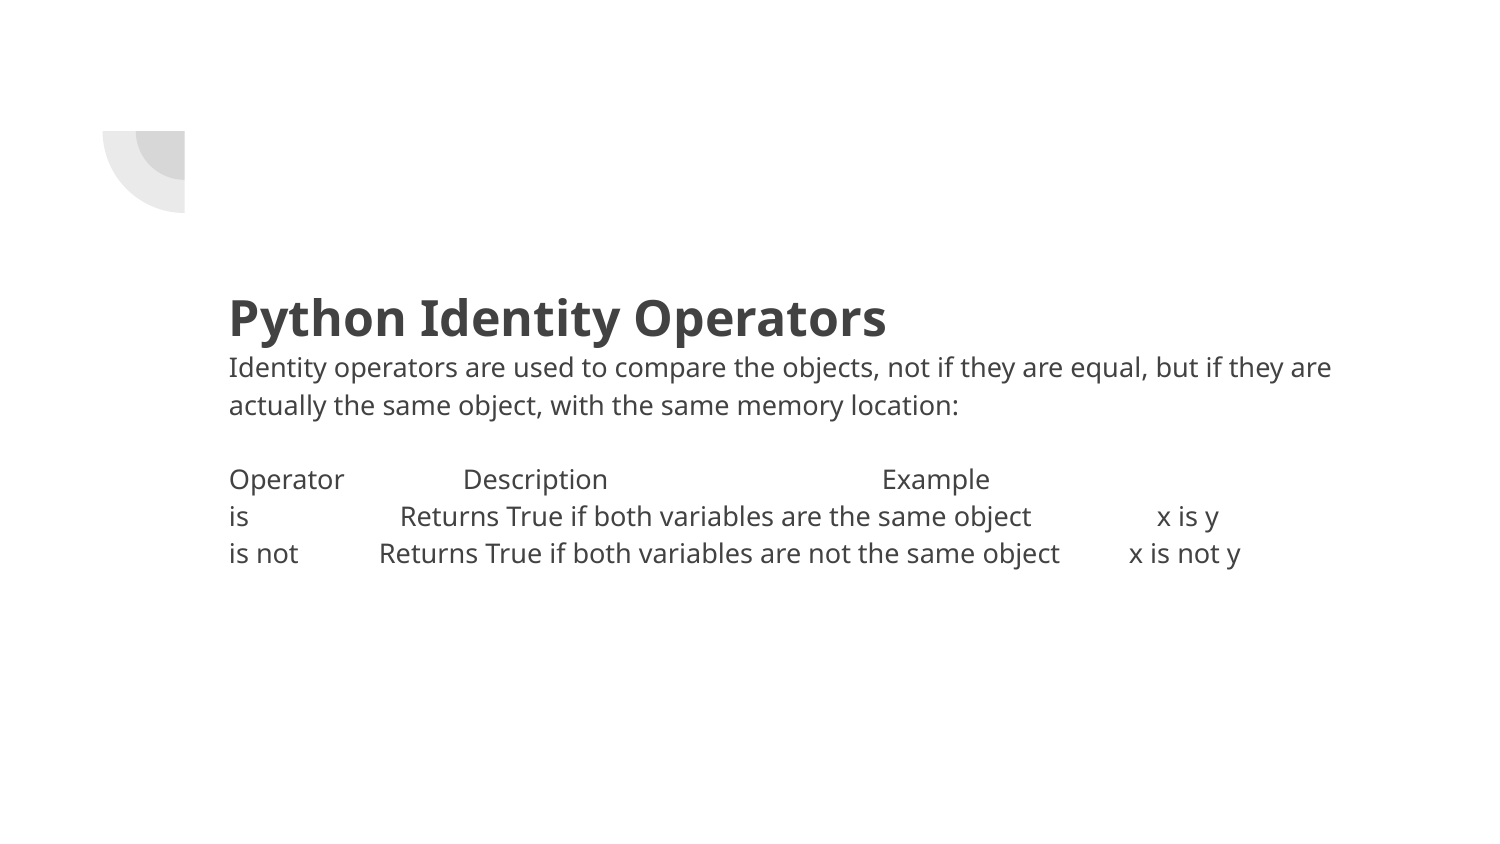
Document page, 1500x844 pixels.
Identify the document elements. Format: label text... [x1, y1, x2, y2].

list Python Identity Operators Identity operators are used to compare the objects, not if they are equal, but if they are actually the same object, with the same memory location: Operator Description Example is Returns True if both variables are the same object x is y is not Returns True if both variables are not the same object x is not y [213, 262, 1368, 680]
